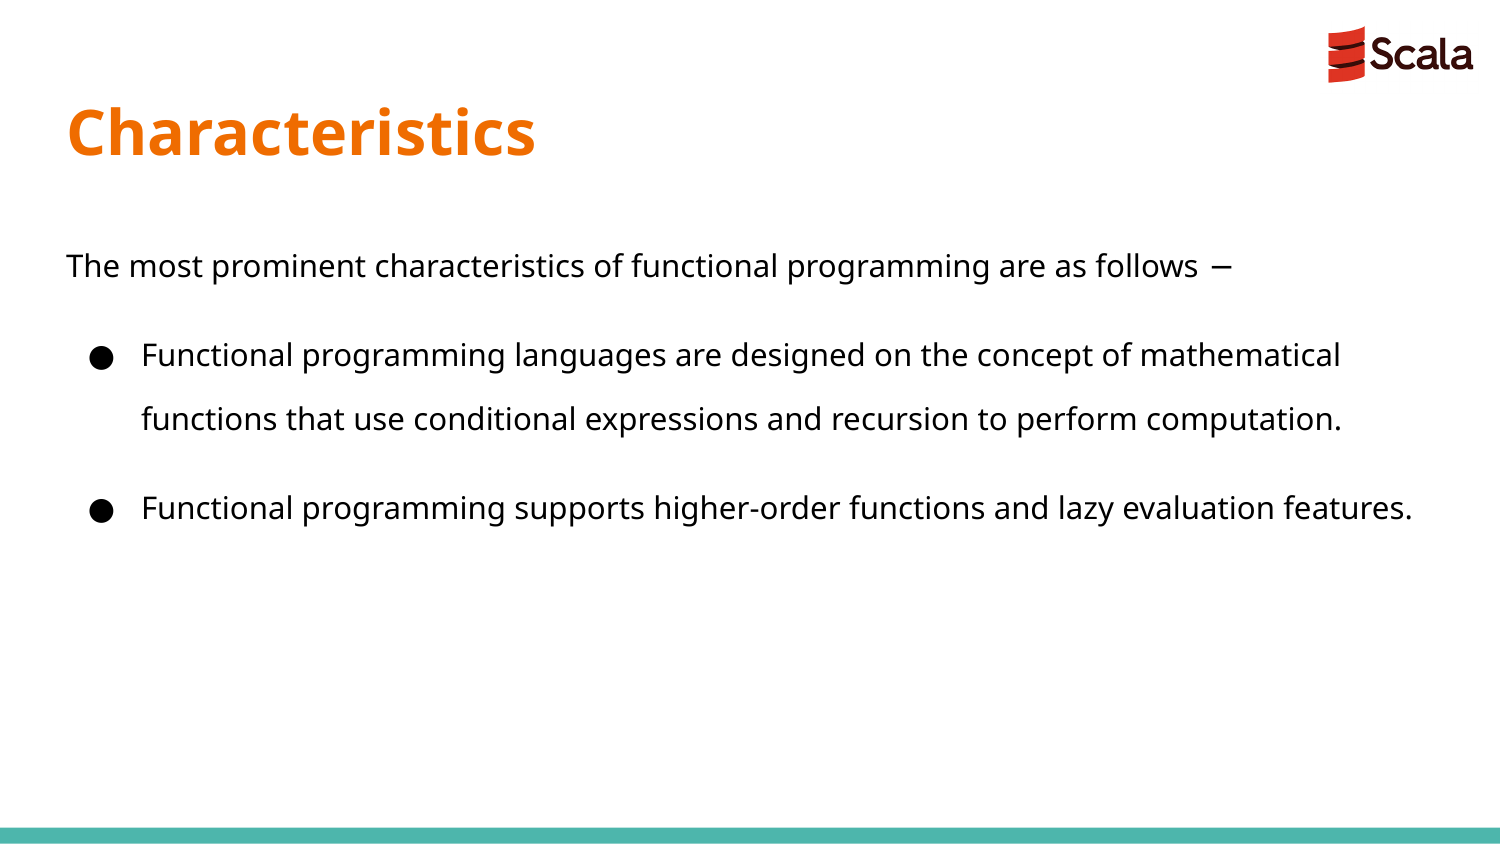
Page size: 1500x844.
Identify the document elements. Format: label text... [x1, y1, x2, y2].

title Characteristics [51, 72, 1449, 189]
list The most prominent characteristics of functional programming are as follows − Functional programming languages are designed on the concept of mathematical functions that use conditional expressions and recursion to perform computation. Functional programming supports higher-order functions and lazy evaluation features. [51, 207, 1449, 750]
picture [1319, 20, 1479, 94]
